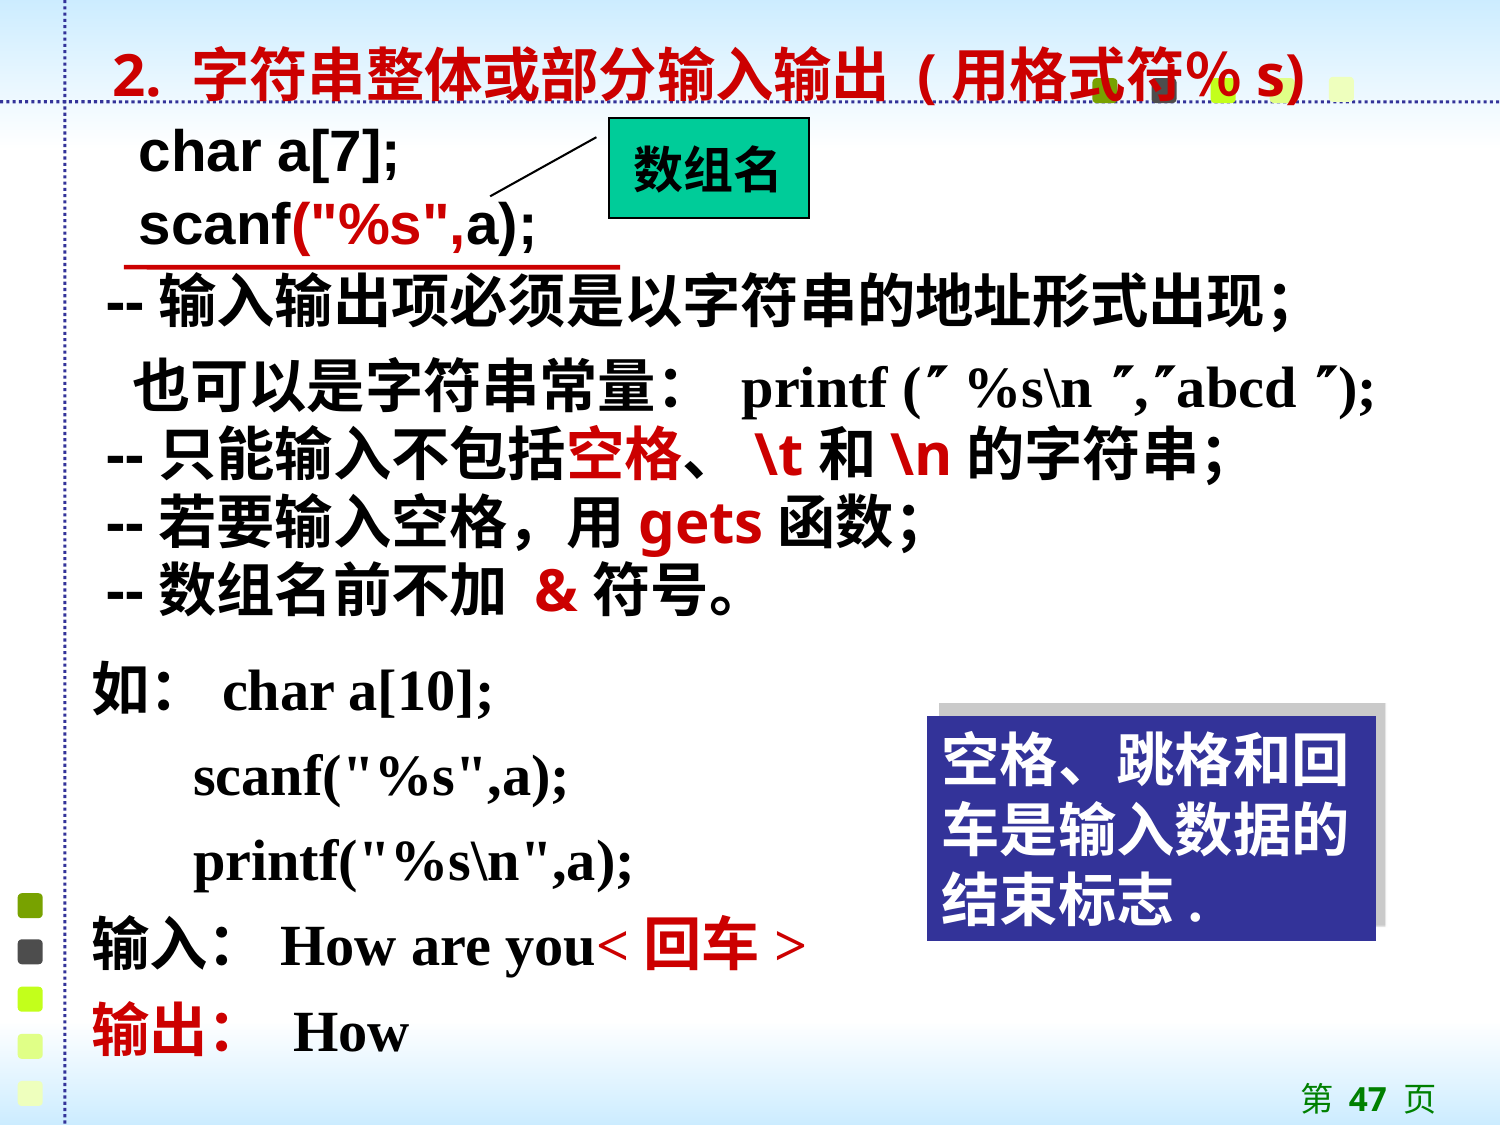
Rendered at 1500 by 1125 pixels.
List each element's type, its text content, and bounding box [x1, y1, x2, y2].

text_box char a[7]; scanf("%s",a); [123, 116, 903, 264]
text_box --输入输出项必须是以字符串的地址形式出现； 也可以是字符串常量： printf ( %s\n ,abcd ); --只能输入不包括空格、\t和\n的字符串； --若要输入空格，用gets函数； --数组名前不加 &符号。 [76, 267, 1447, 632]
text_box 2. 字符串整体或部分输入输出 (用格式符％s) [82, 31, 1500, 116]
text_box 数组名 [608, 118, 810, 219]
text_box 如：char a[10]; scanf("%s",a); printf("%s\n",a); 输入：How are you<回车> 输出： How [76, 658, 892, 1070]
slide_number 第 47 页 [1056, 1070, 1453, 1125]
text_box 空格、跳格和回车是输入数据的结束标志. [927, 716, 1376, 941]
